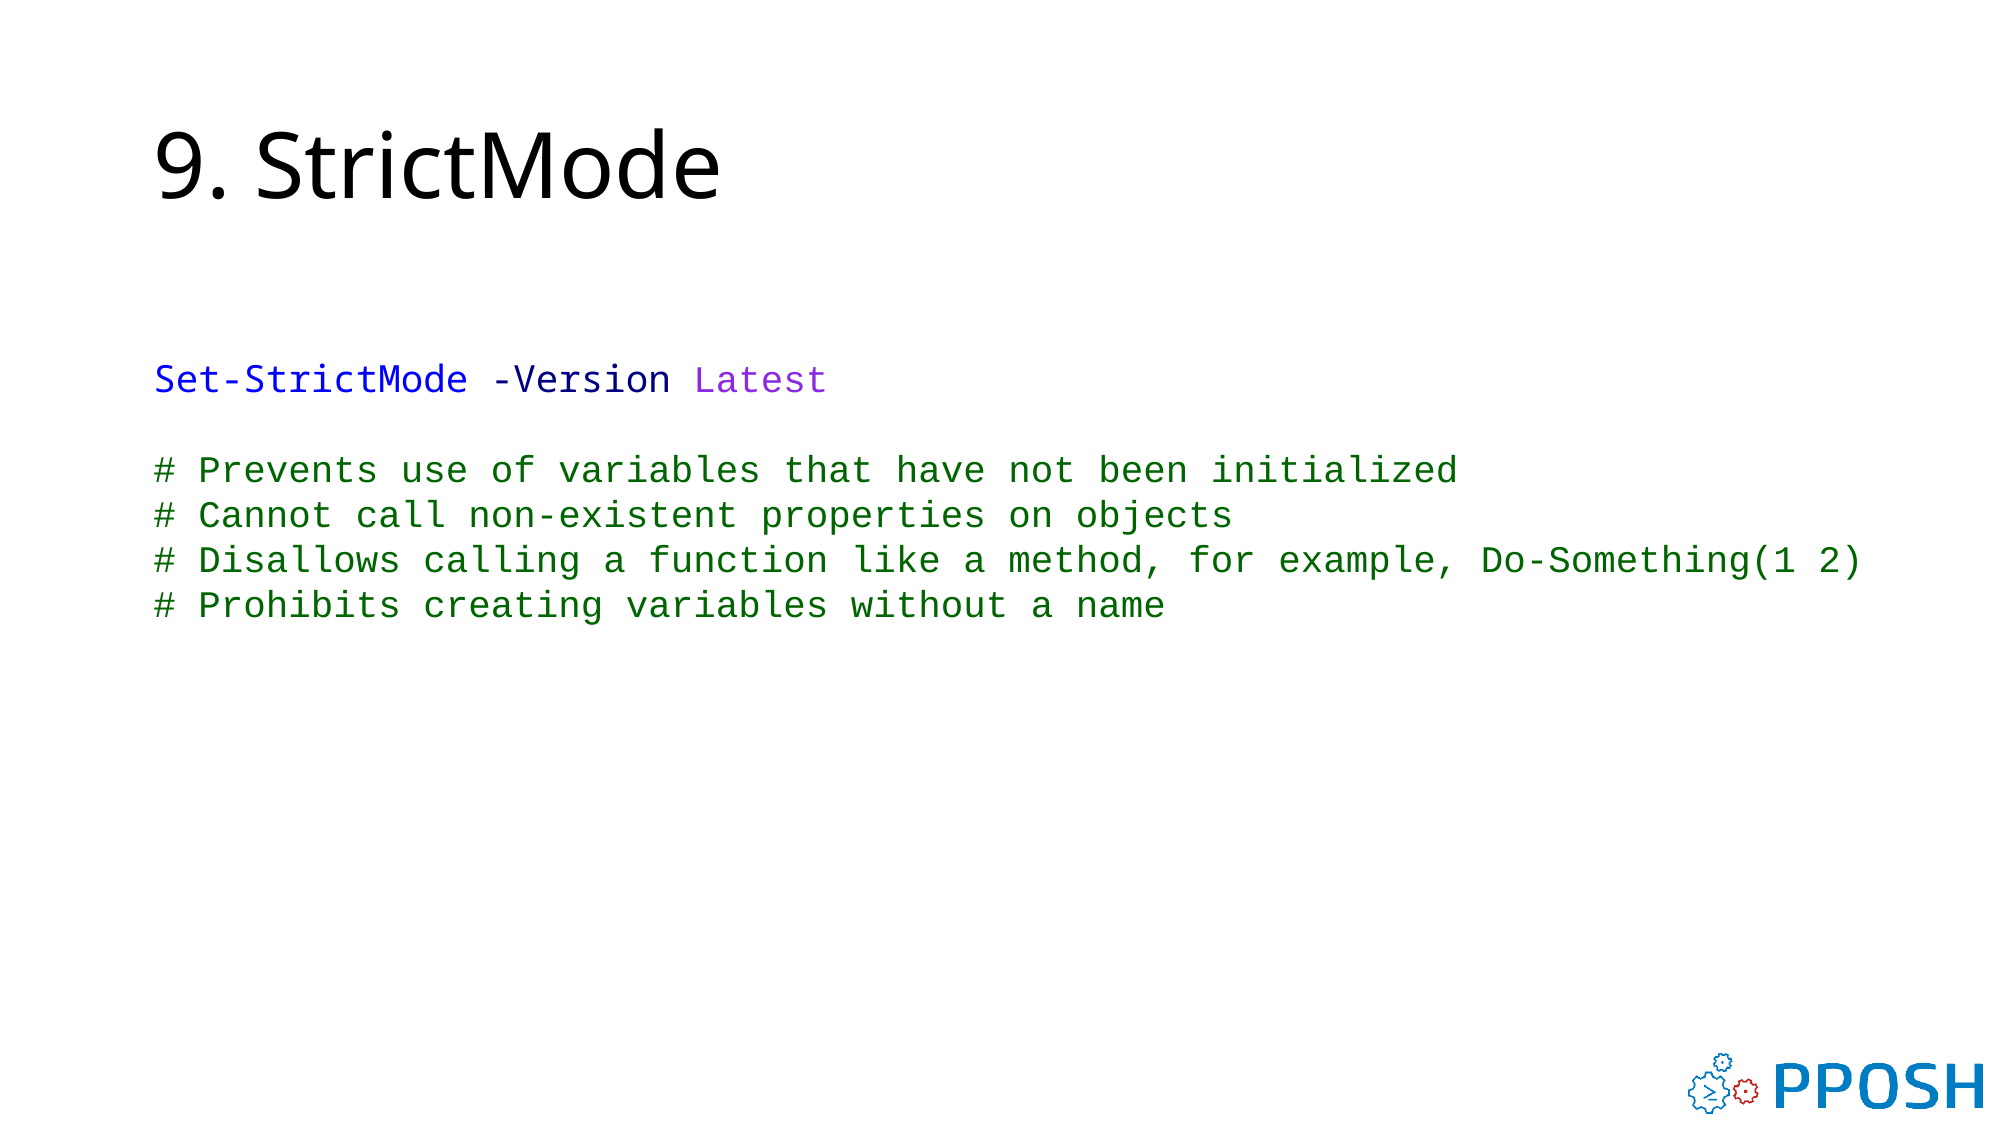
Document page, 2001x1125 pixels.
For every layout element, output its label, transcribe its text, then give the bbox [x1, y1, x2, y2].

picture [1685, 1049, 1990, 1121]
text_box Set-StrictMode -Version Latest # Prevents use of variables that have not been initialized # Cannot call non-existent properties on objects # Disallows calling a function like a method, for example, Do-Something(1 2) # Prohibits creating variables without a name [138, 348, 1888, 633]
title 9. StrictMode [138, 60, 1864, 278]
